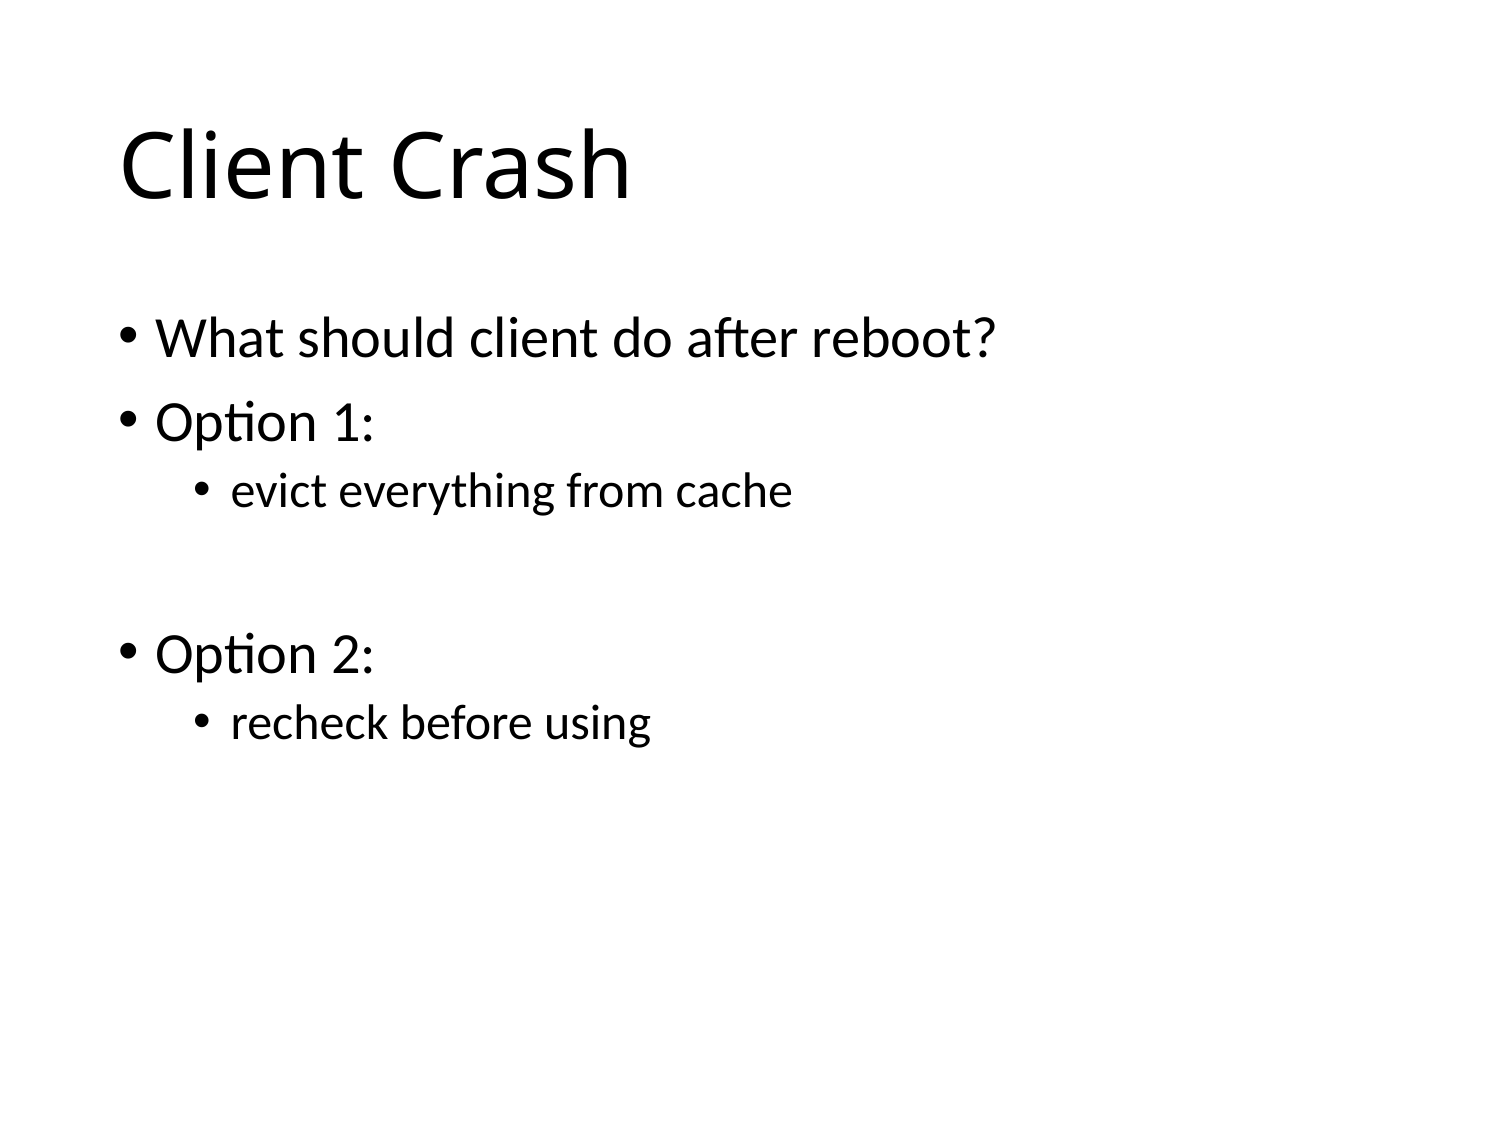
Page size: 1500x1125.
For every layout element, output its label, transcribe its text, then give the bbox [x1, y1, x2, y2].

list What should client do after reboot? Option 1: evict everything from cache Option 2: recheck before using [103, 299, 1397, 1014]
title Client Crash [103, 59, 1397, 278]
